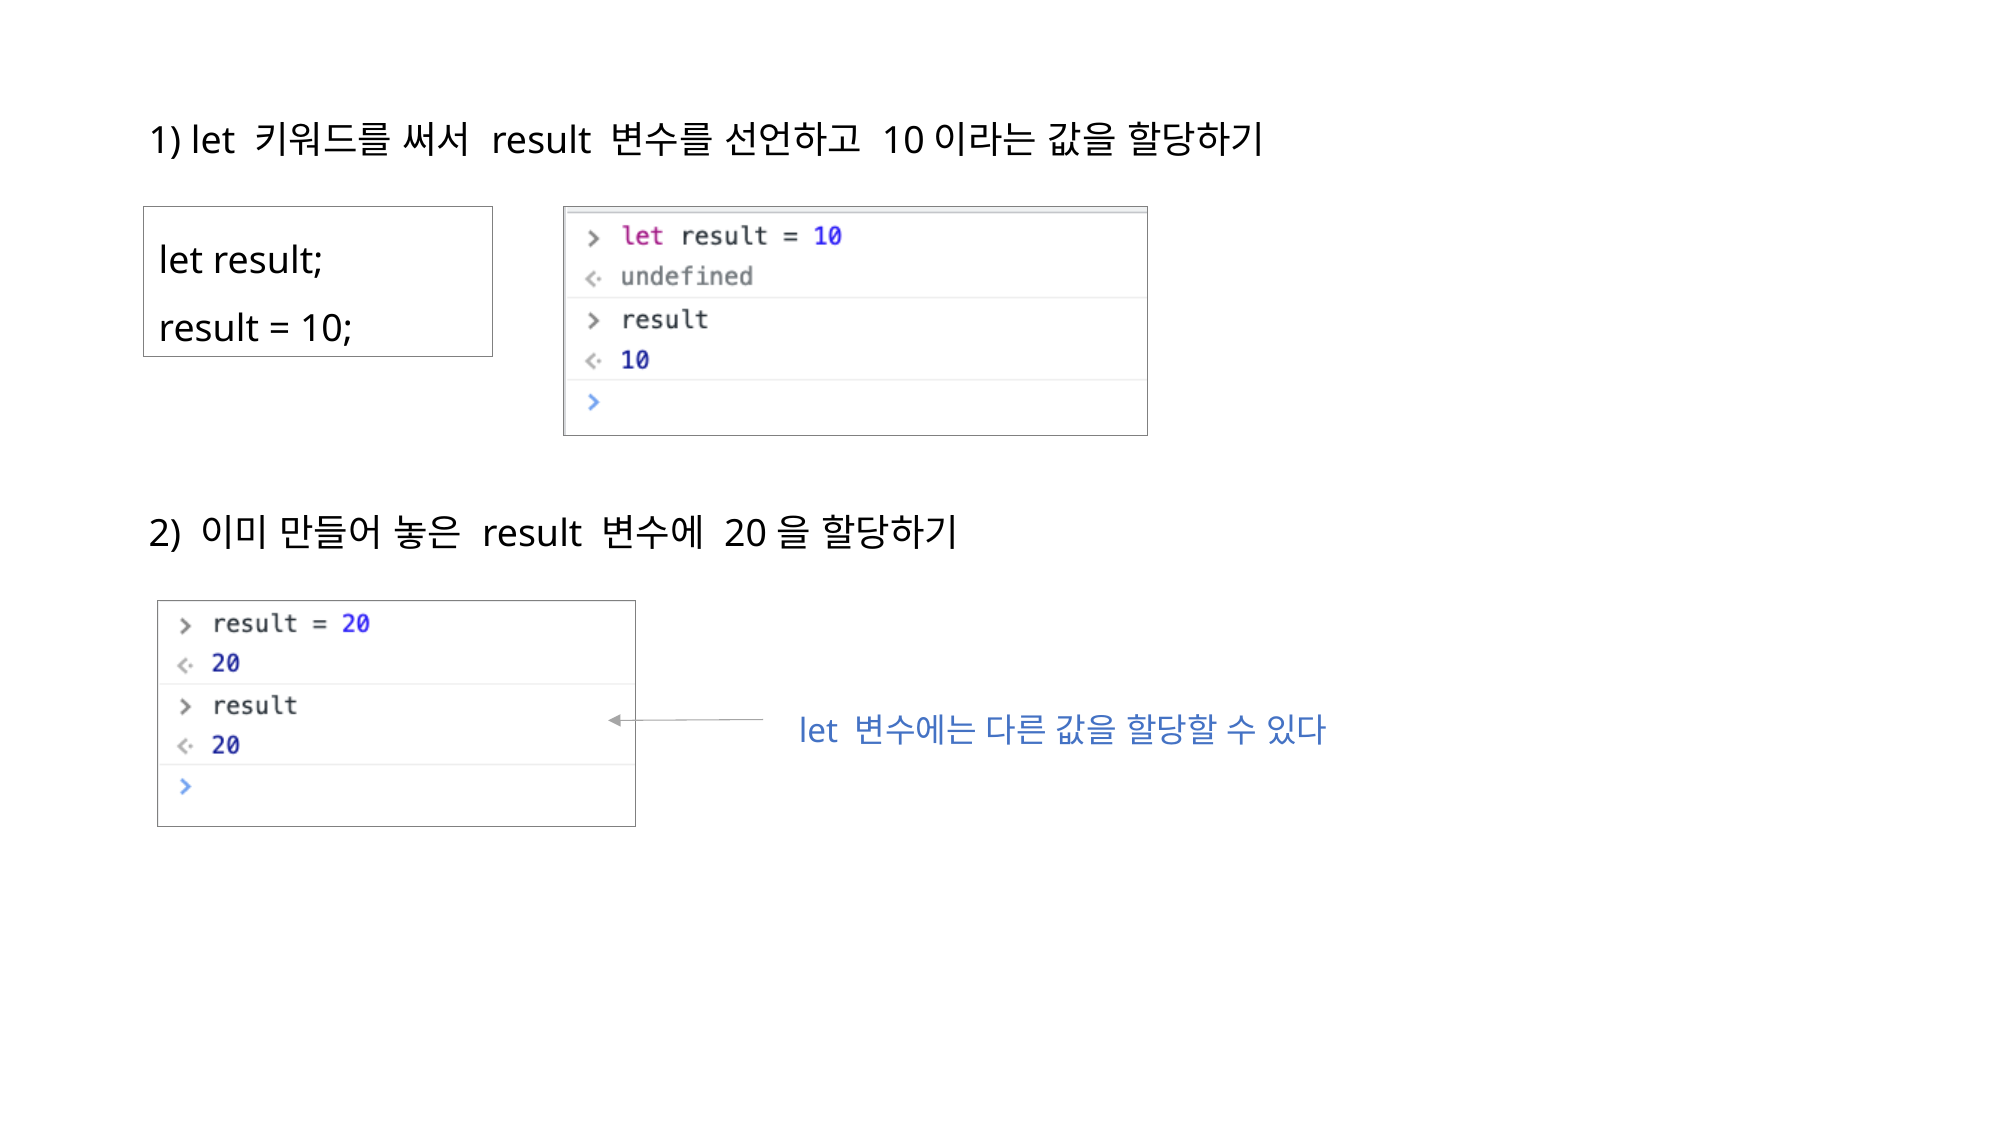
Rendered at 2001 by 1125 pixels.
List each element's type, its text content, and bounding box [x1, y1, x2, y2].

text_box let result; result = 10; [143, 206, 493, 357]
picture [157, 600, 636, 827]
text_box 2) 이미 만들어 놓은 result 변수에 20을 할당하기 [133, 501, 1577, 562]
text_box let 변수에는 다른 값을 할당할 수 있다 [784, 682, 1511, 757]
picture [563, 206, 1148, 436]
text_box 1) let 키워드를 써서 result 변수를 선언하고 10이라는 값을 할당하기 [133, 108, 1577, 169]
